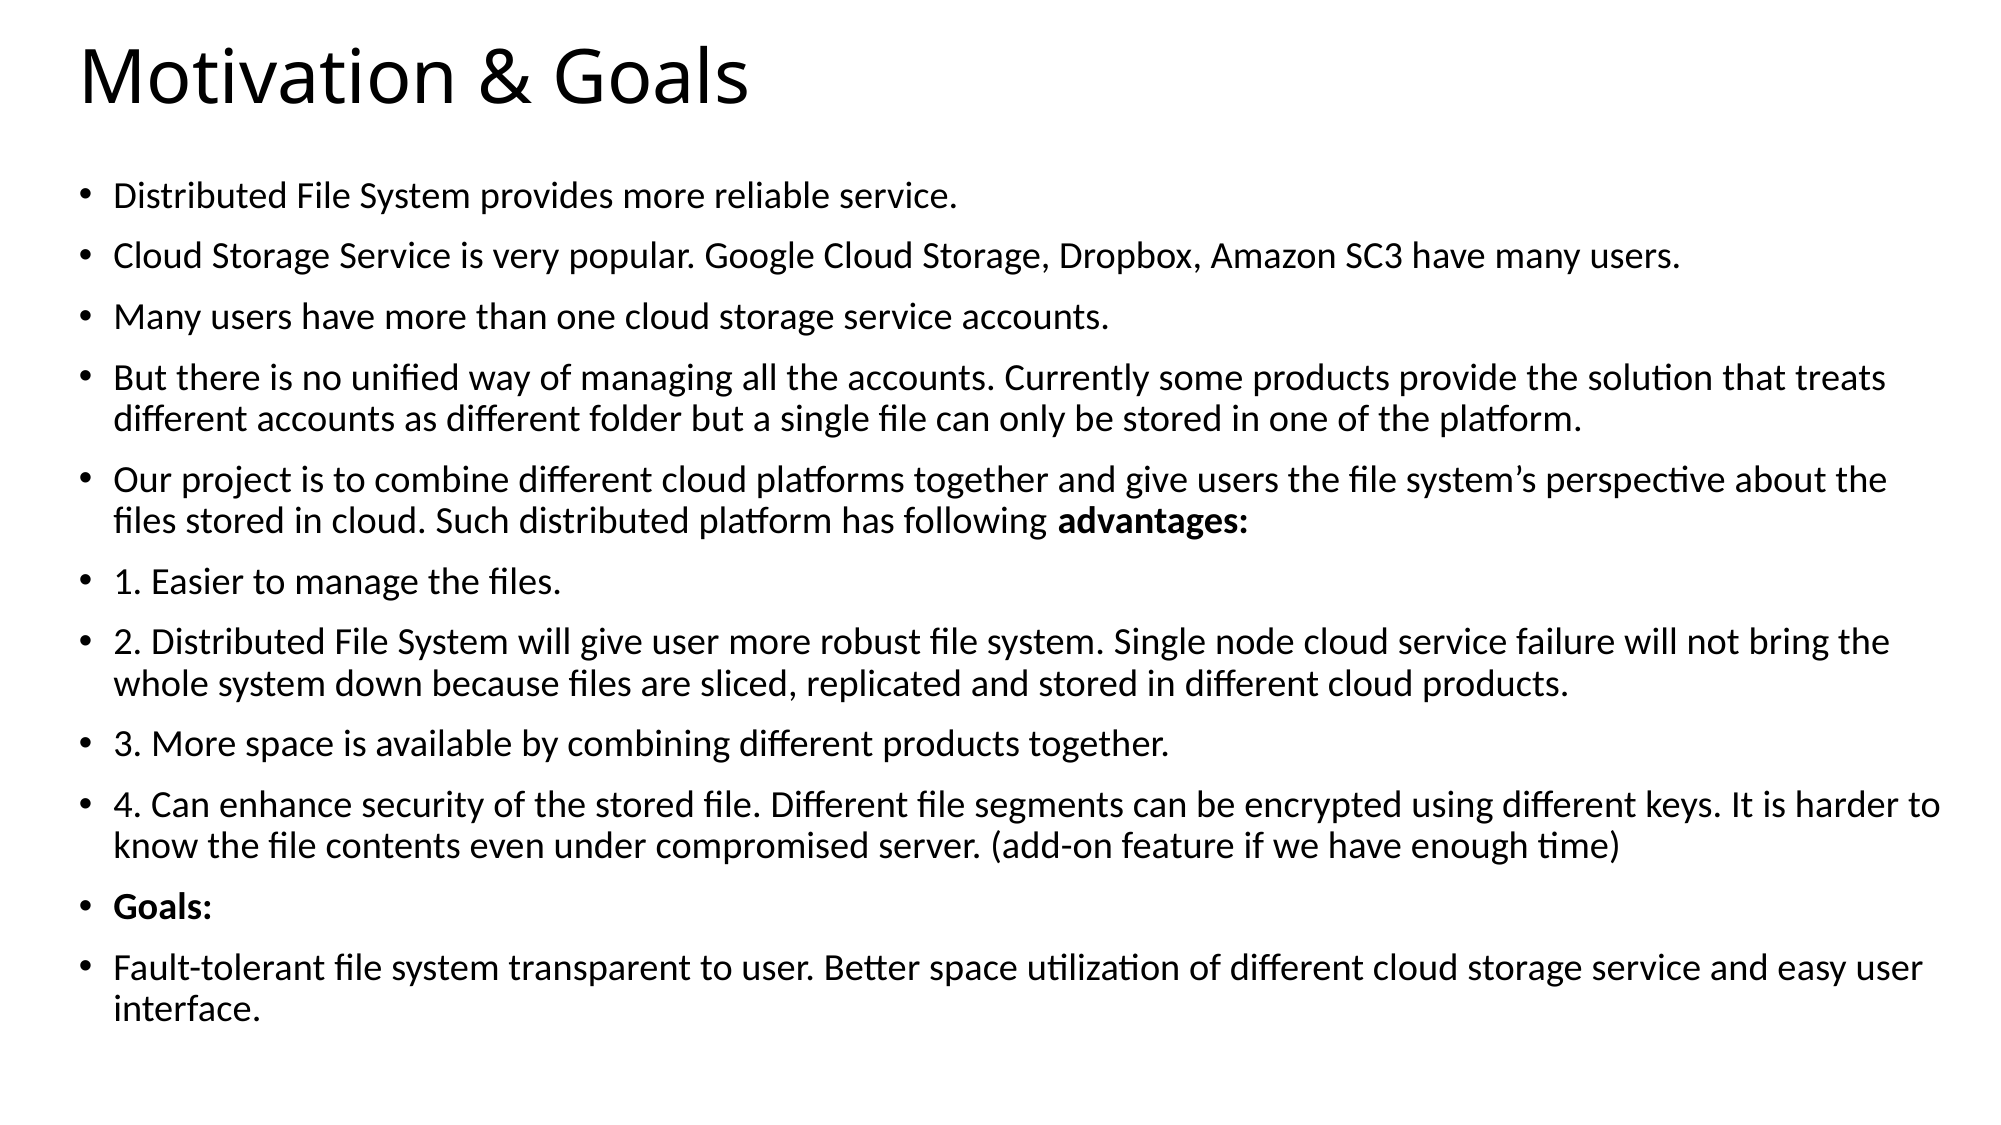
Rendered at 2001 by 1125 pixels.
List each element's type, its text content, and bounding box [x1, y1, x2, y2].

title Motivation & Goals [63, 31, 1964, 128]
list Distributed File System provides more reliable service. Cloud Storage Service is very popular. Google Cloud Storage, Dropbox, Amazon SC3 have many users. Many users have more than one cloud storage service accounts. But there is no unified way of managing all the accounts. Currently some products provide the solution that treats different accounts as different folder but a single file can only be stored in one of the platform. Our project is to combine different cloud platforms together and give users the file system’s perspective about the files stored in cloud. Such distributed platform has following advantages: 1. Easier to manage the files. 2. Distributed File System will give user more robust file system. Single node cloud service failure will not bring the whole system down because files are sliced, replicated and stored in different cloud products. 3. More space is available by combining different products together. 4. Can enhance security of the stored file. Different file segments can be encrypted using different keys. It is harder to know the file contents even under compromised server. (add-on feature if we have enough time) Goals: Fault-tolerant file system transparent to user. Better space utilization of different cloud storage service and easy user interface. [63, 167, 1964, 1040]
